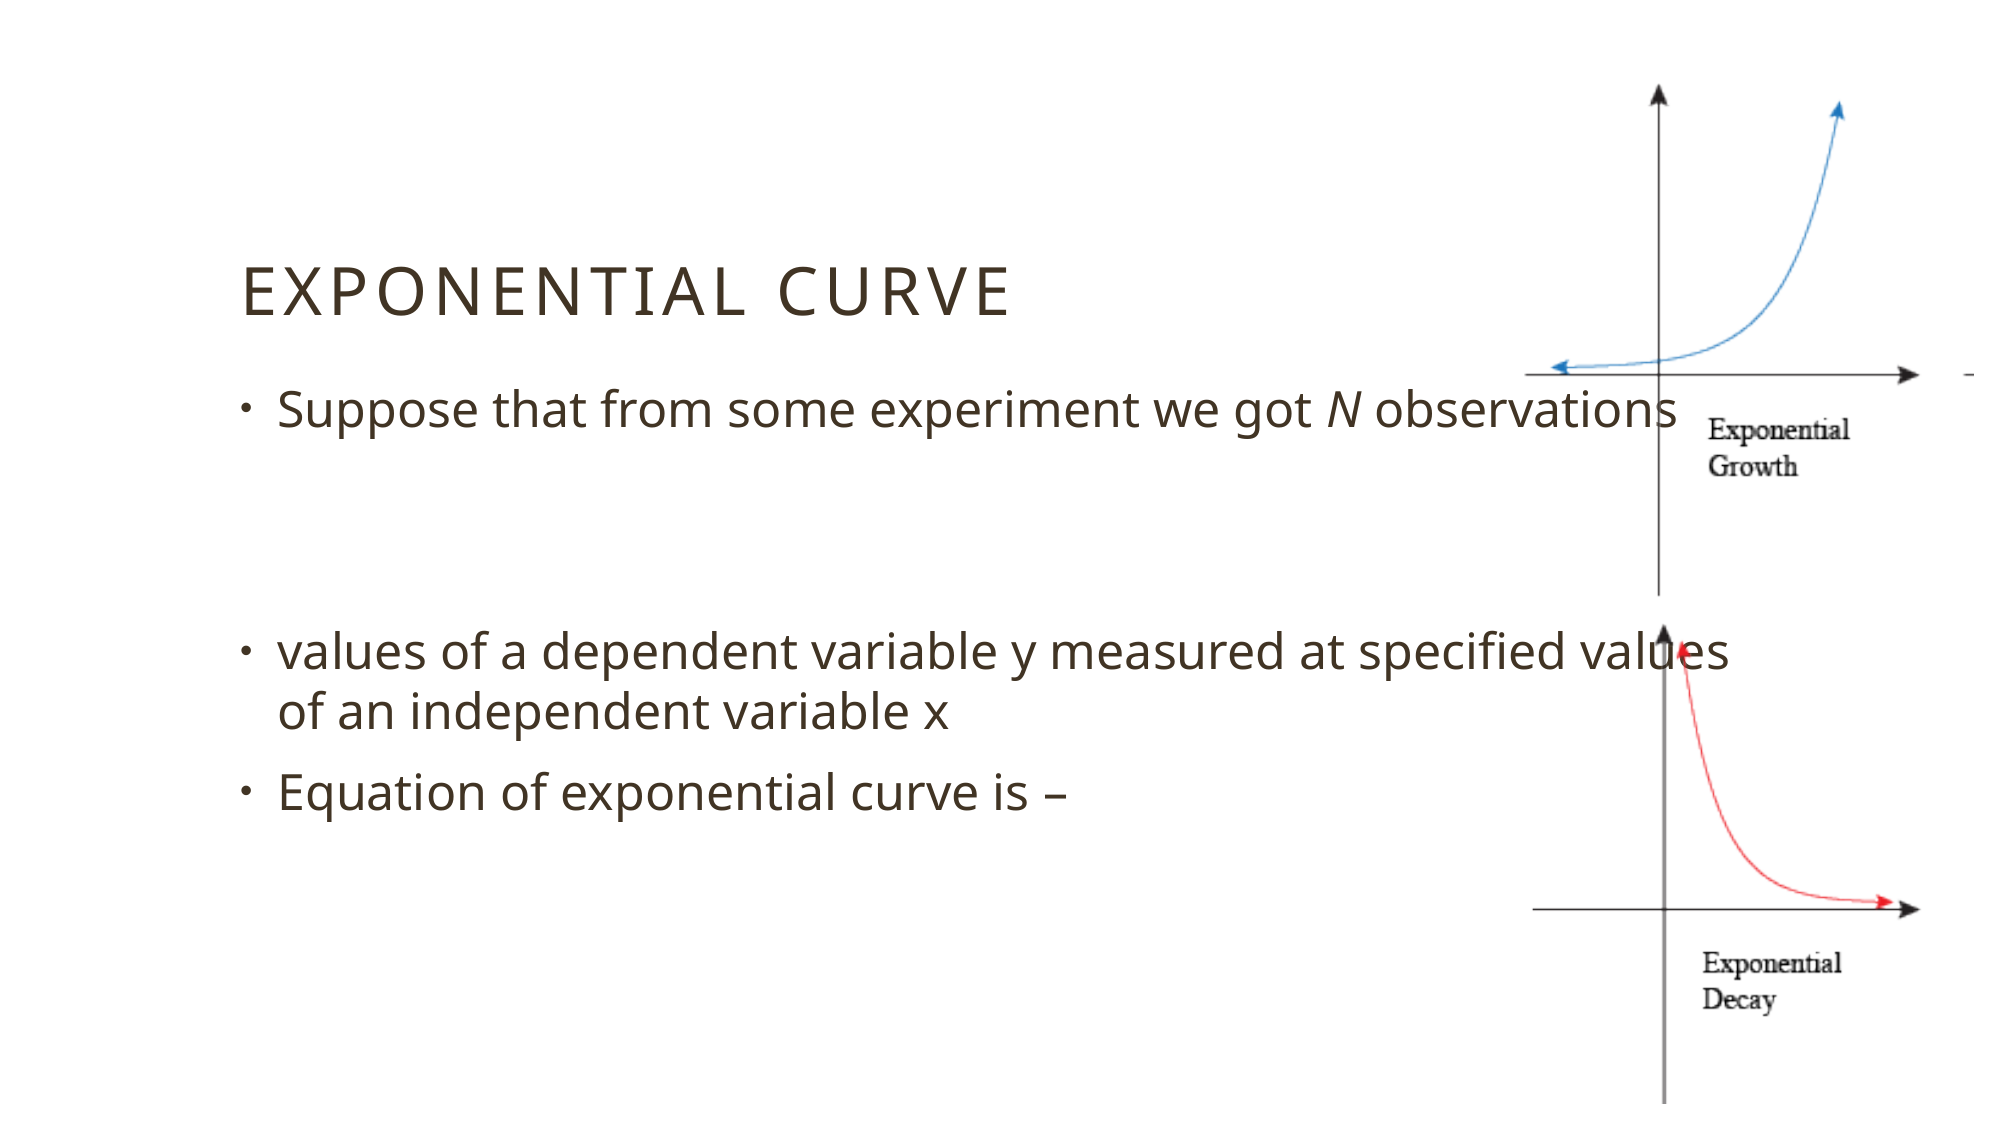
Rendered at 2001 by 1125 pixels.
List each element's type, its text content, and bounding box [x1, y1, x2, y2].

title Exponential curve [225, 112, 1524, 338]
picture [1504, 83, 1974, 1104]
